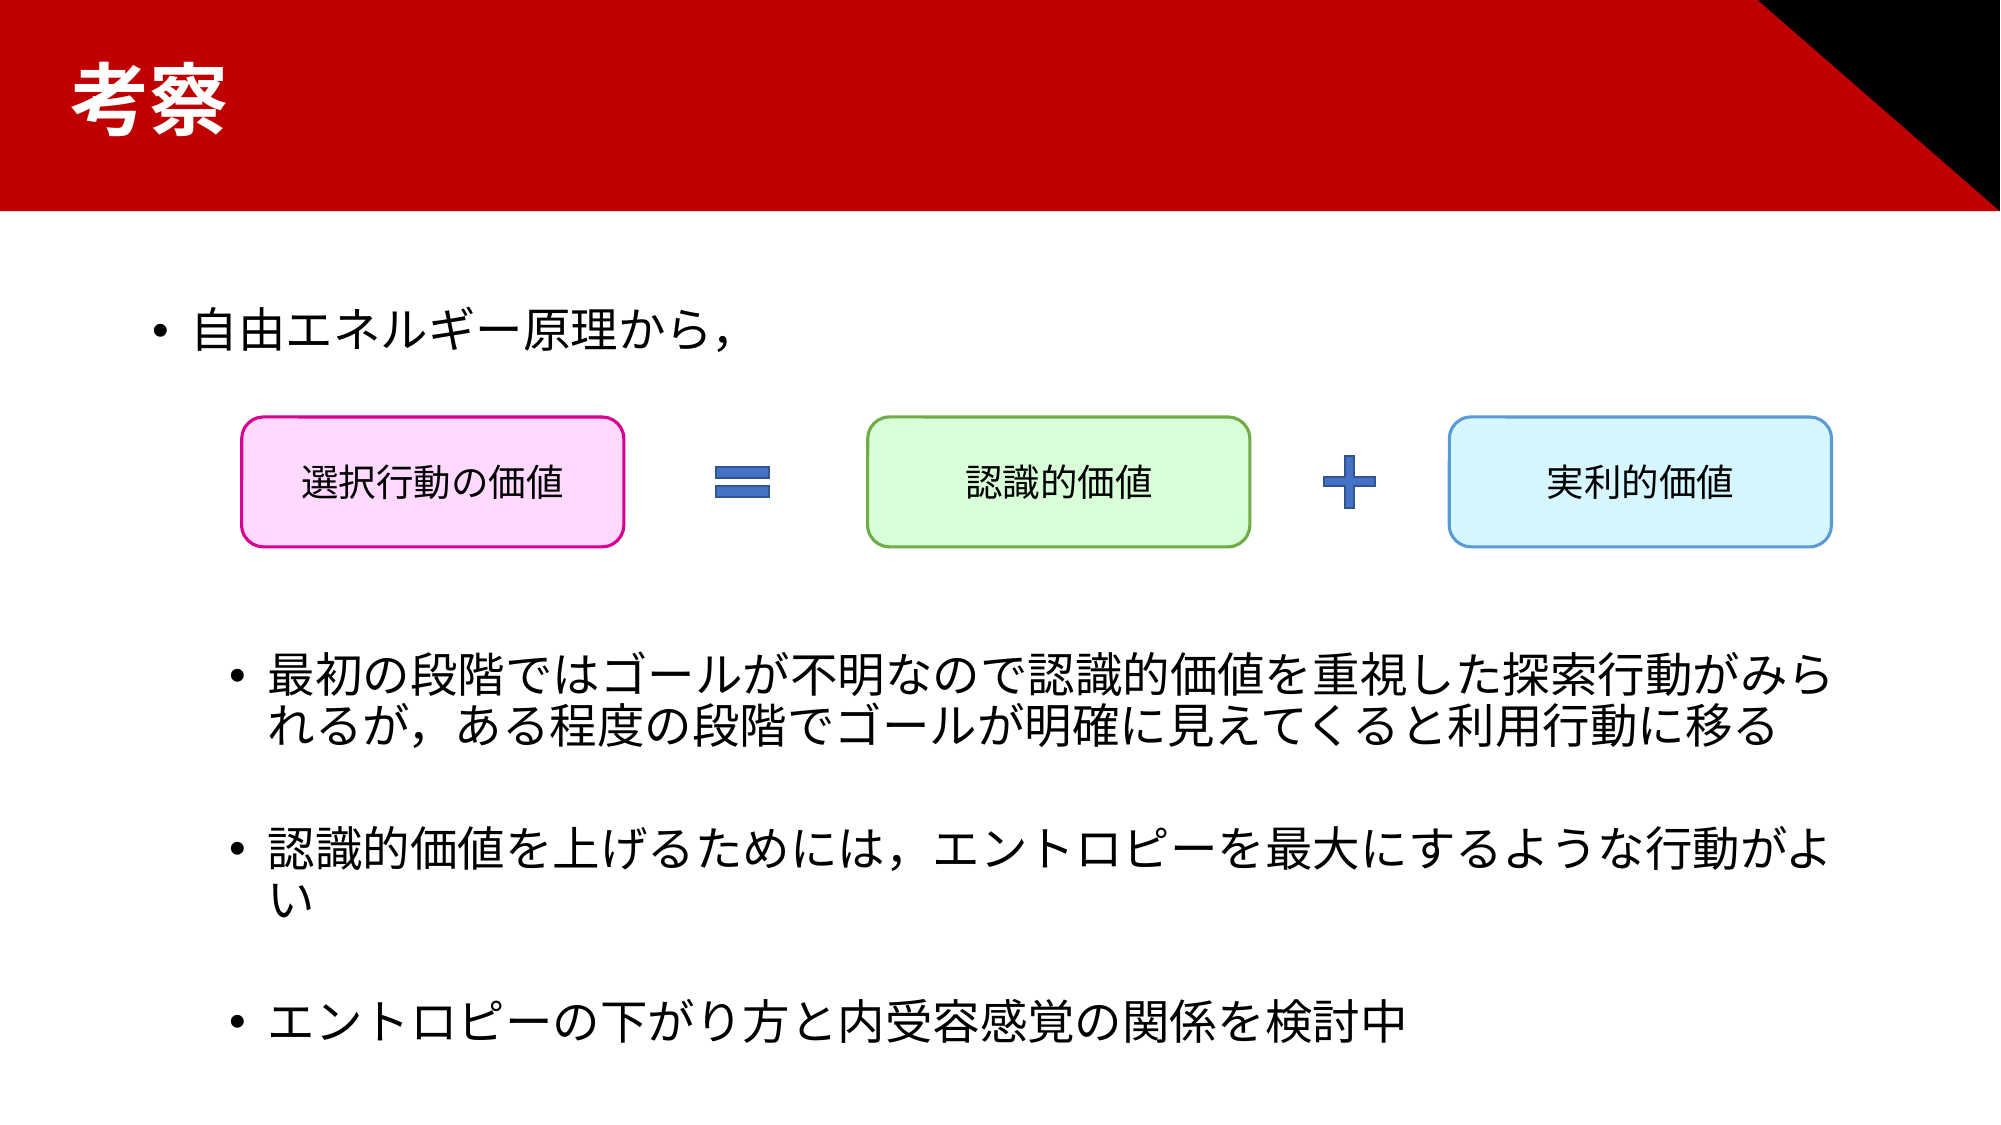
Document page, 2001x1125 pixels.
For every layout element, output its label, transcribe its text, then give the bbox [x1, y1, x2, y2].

text_box 認識的価値 [866, 415, 1251, 548]
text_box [0, 0, 2000, 212]
text_box [1323, 455, 1376, 509]
text_box [715, 485, 770, 498]
text_box 選択行動の価値 [240, 415, 625, 548]
text_box 実利的価値 [1448, 415, 1833, 548]
text_box 自由エネルギー原理から， 最初の段階ではゴールが不明なので認識的価値を重視した探索行動がみられるが，ある程度の段階でゴールが明確に見えてくると利用行動に移る 認識的価値を上げるためには，エントロピーを最大にするような行動がよい エントロピーの下がり方と内受容感覚の関係を検討中 [137, 299, 1863, 1072]
text_box [715, 466, 770, 479]
